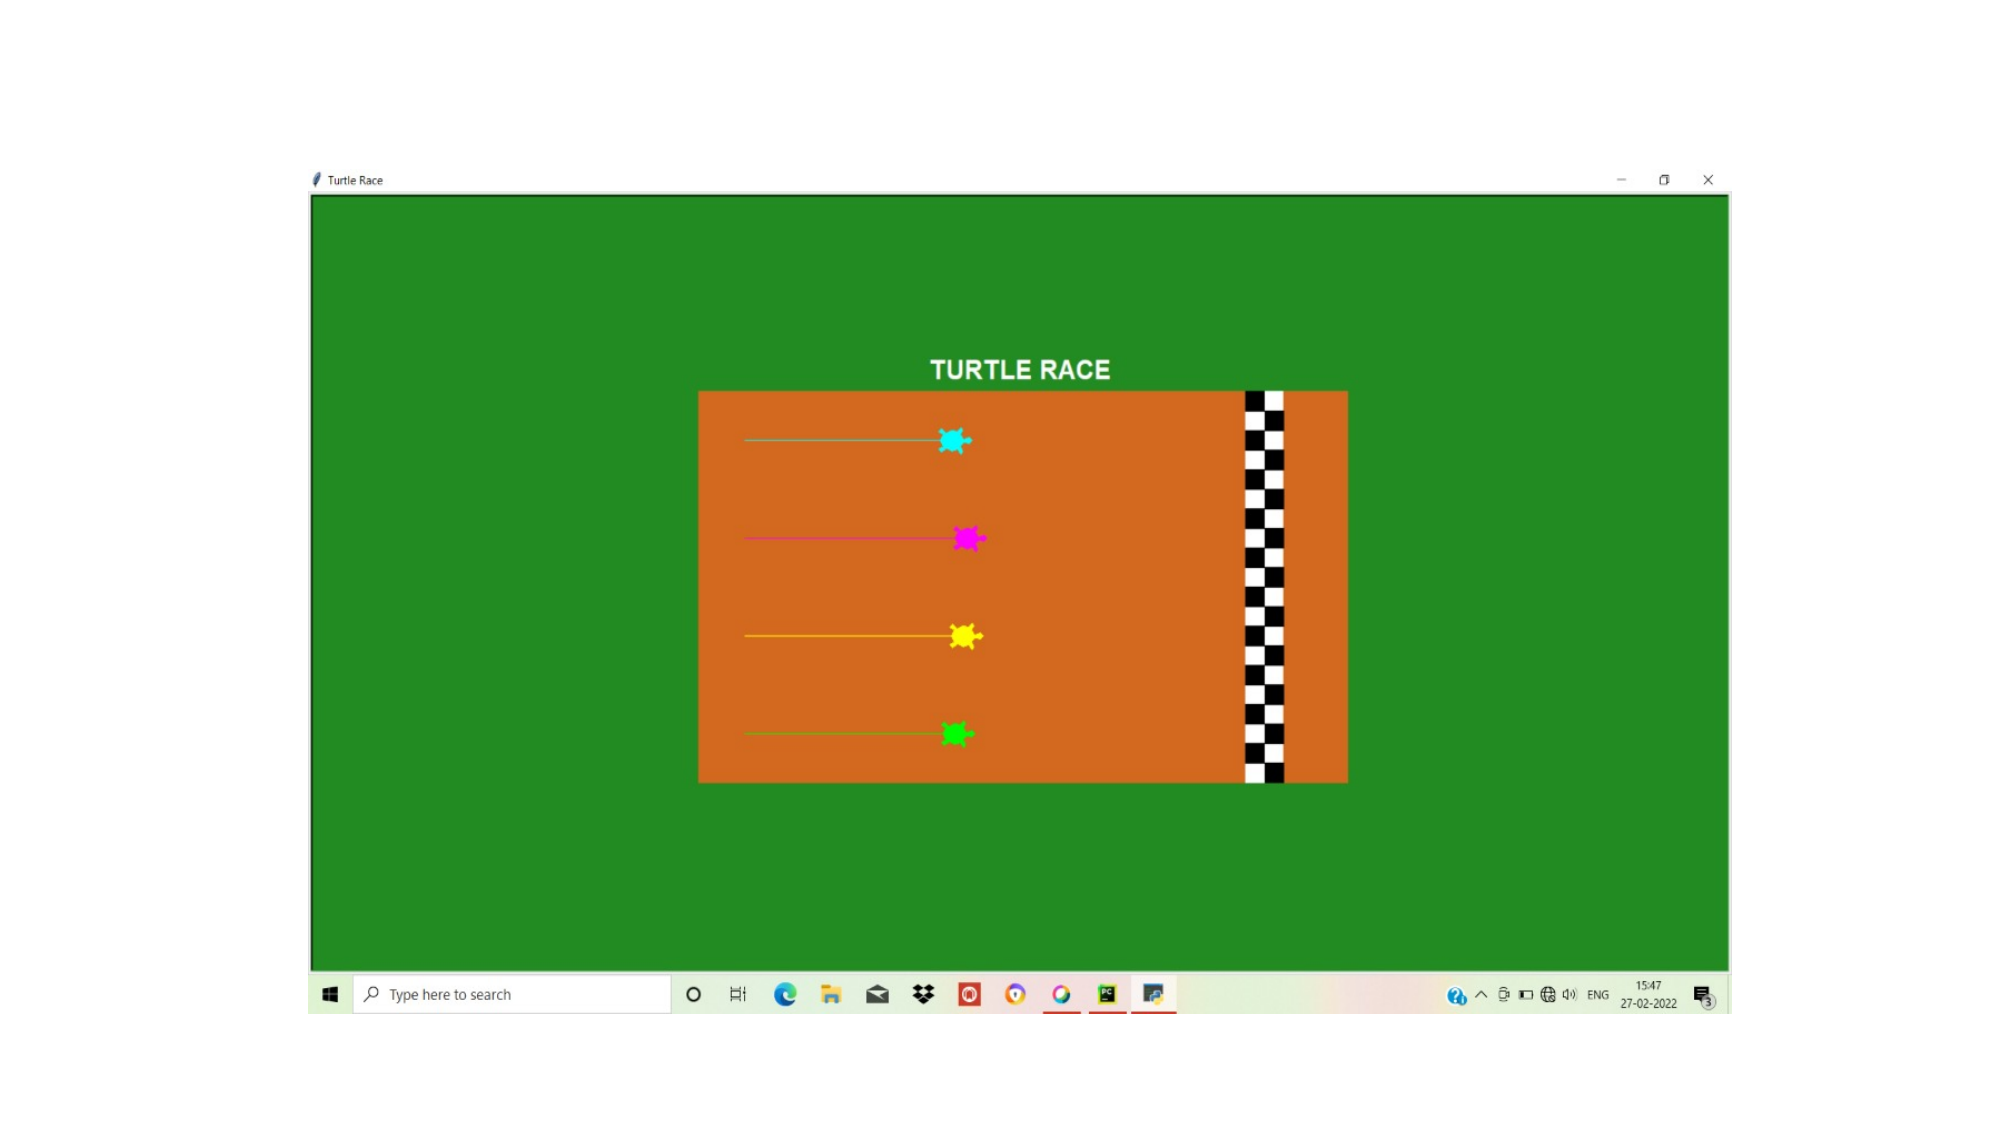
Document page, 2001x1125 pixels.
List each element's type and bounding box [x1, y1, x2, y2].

list [308, 169, 1732, 1014]
